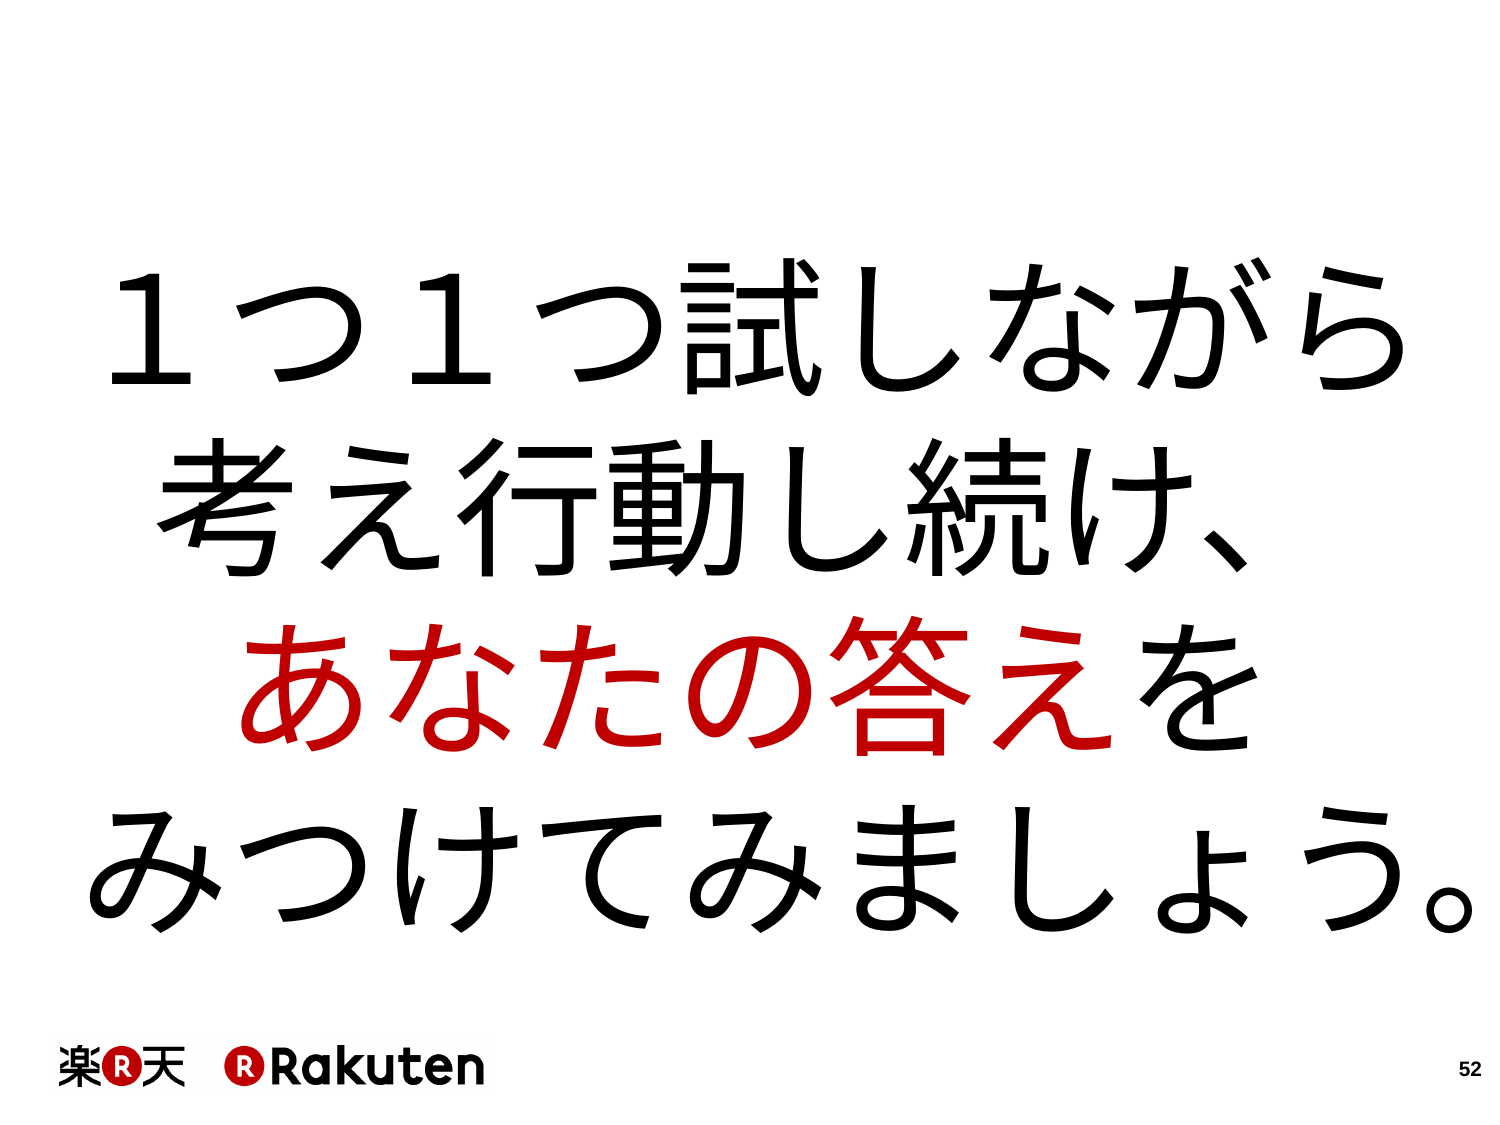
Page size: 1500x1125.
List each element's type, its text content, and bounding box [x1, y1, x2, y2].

picture [53, 1039, 491, 1093]
text_box １つ１つ試しながら 考え行動し続け、 あなたの答えを みつけてみましょう。 [35, 195, 1465, 993]
